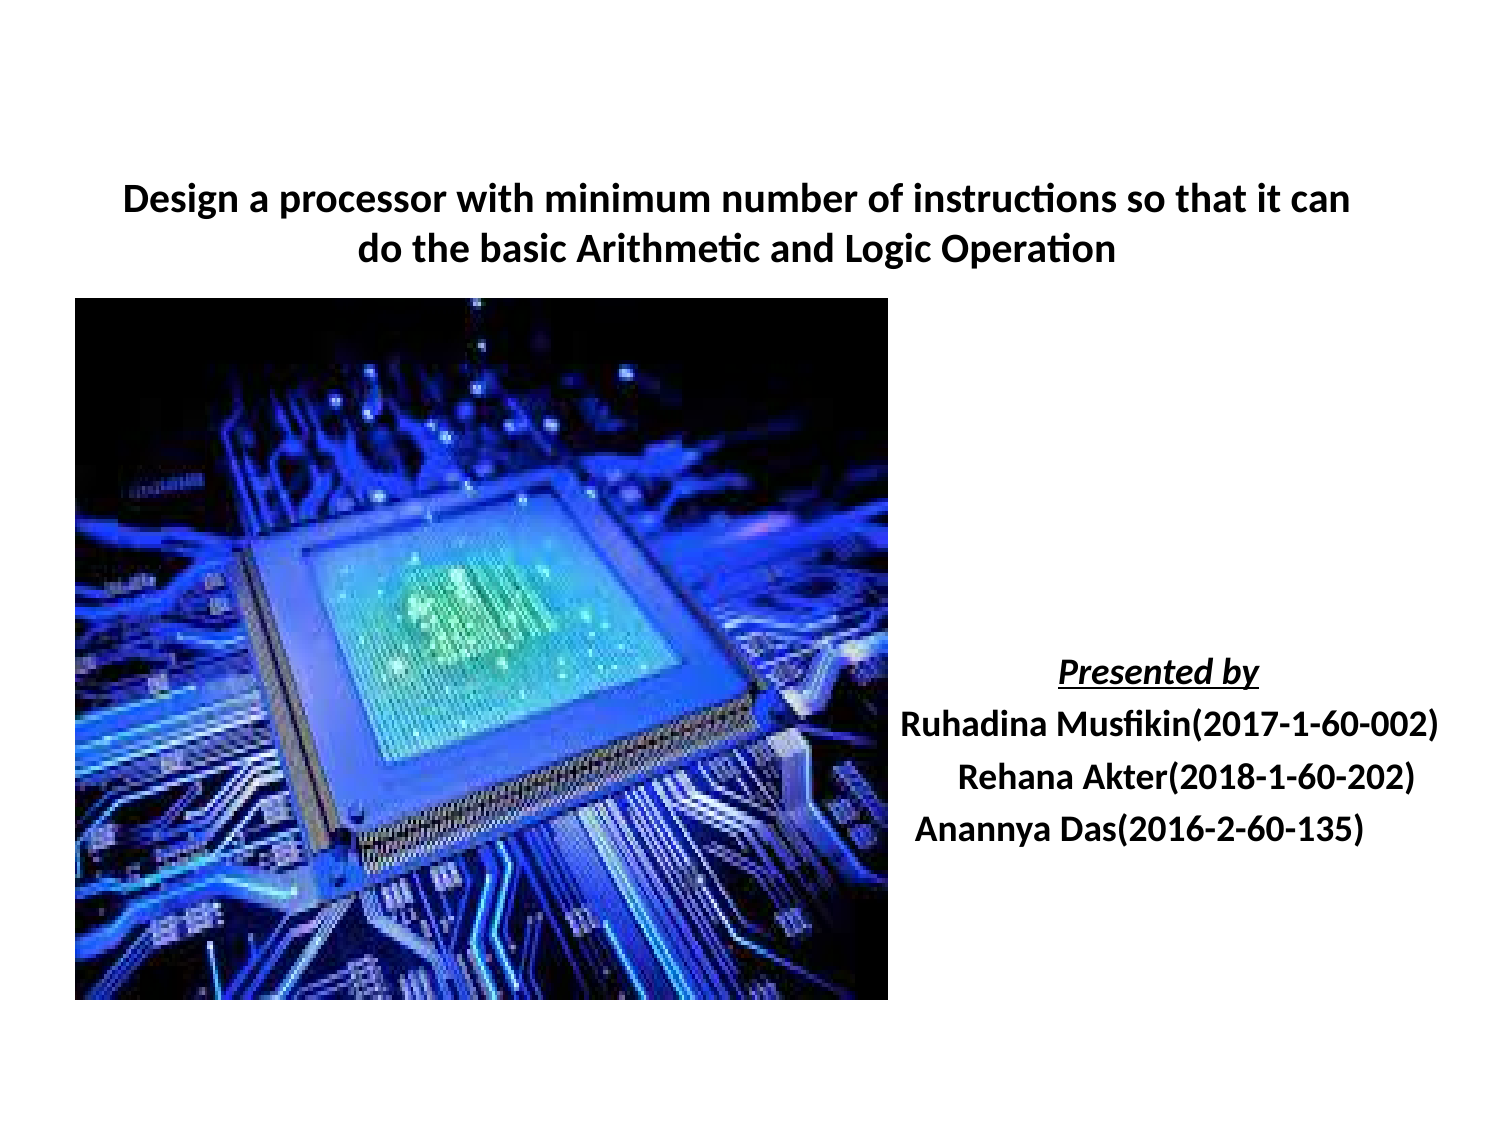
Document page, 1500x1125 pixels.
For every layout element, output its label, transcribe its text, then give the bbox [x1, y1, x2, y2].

title Design a processor with minimum number of instructions so that it can do the basic Arithmetic and Logic Operation [99, 99, 1375, 312]
subtitle Presented by Ruhadina Musfikin(2017-1-60-002) Rehana Akter(2018-1-60-202) A A Anannya Das(2016-2-60-135) [112, 312, 1463, 1050]
picture [74, 297, 888, 1001]
